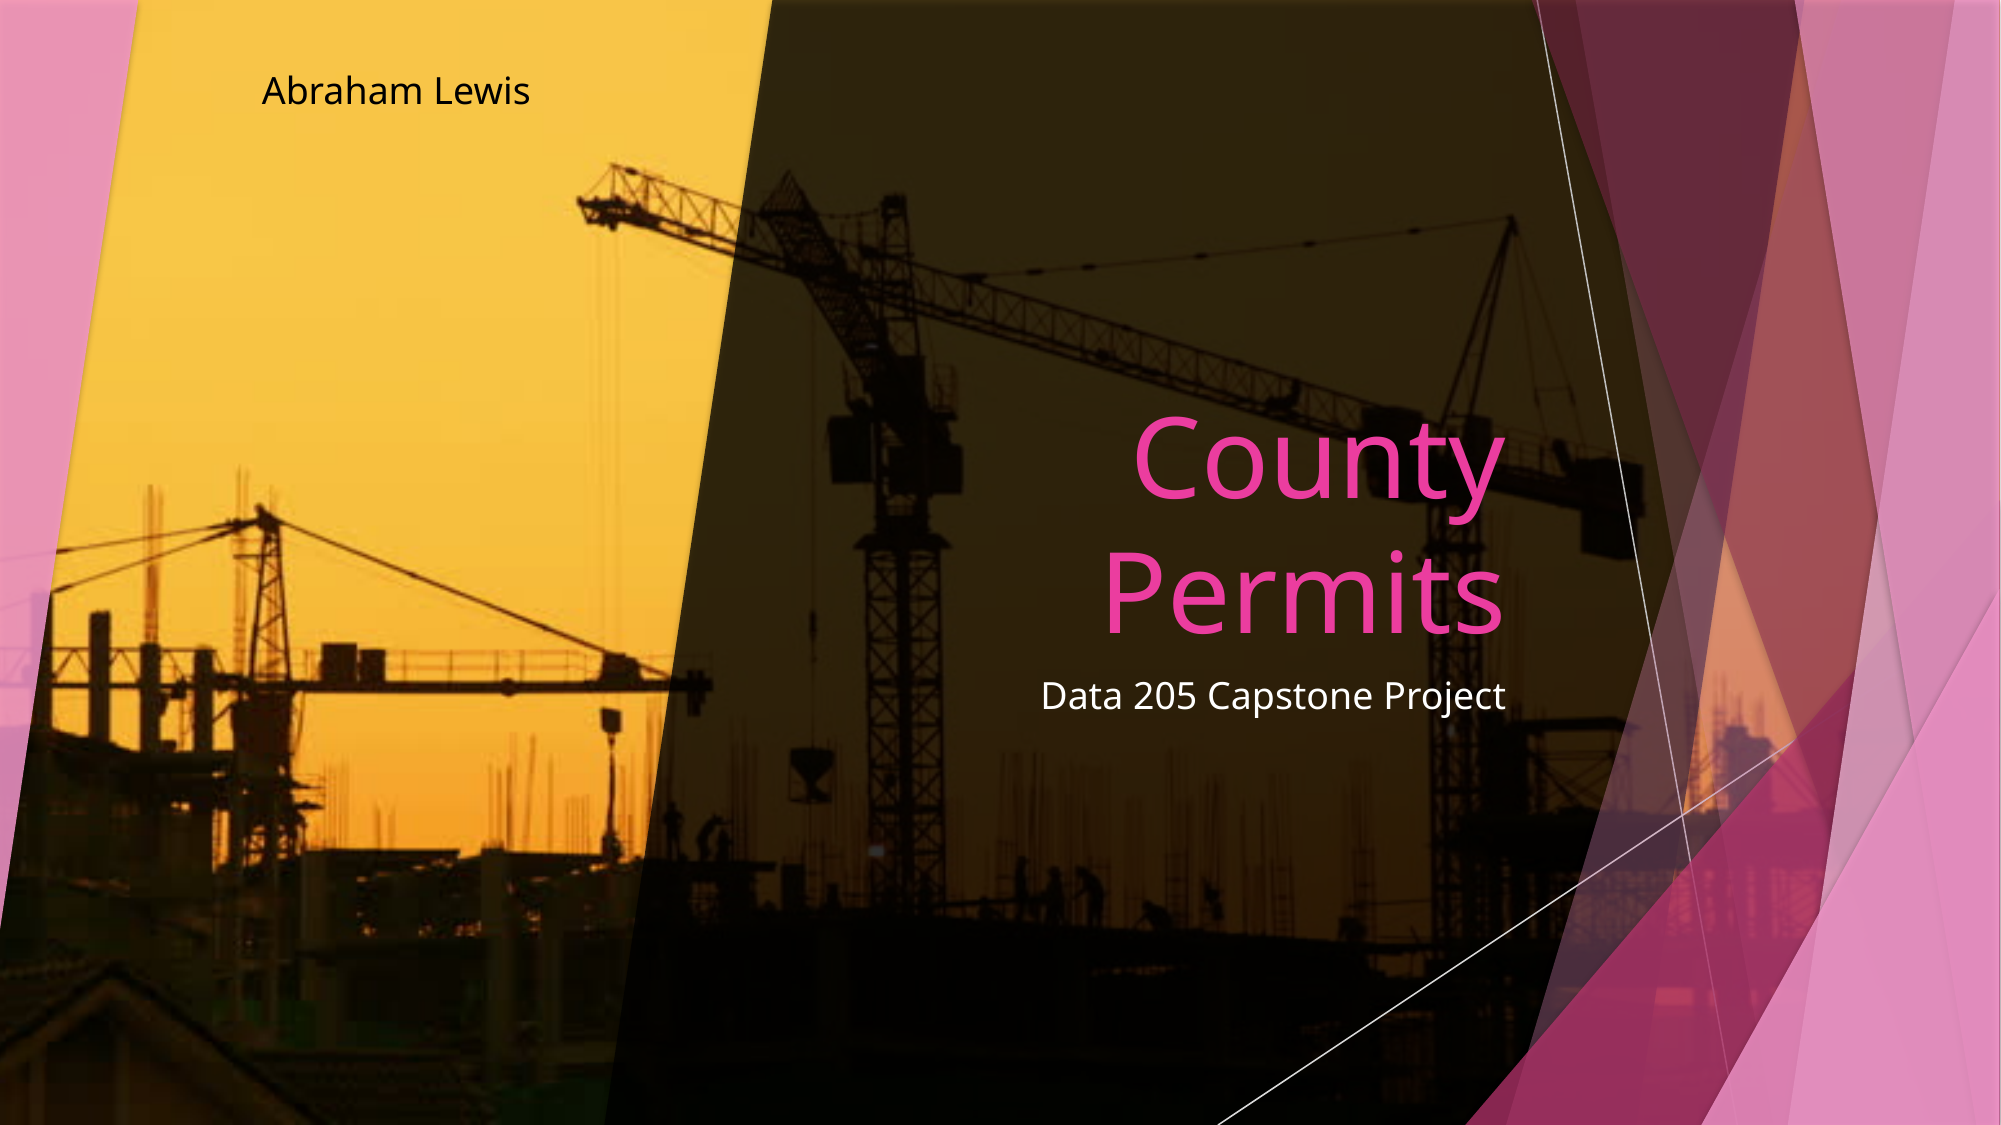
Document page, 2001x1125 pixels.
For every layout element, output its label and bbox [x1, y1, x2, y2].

picture [0, 0, 1536, 1125]
text_box [1217, 603, 2000, 1125]
text_box [1536, 0, 1738, 602]
picture [1738, 0, 2000, 603]
